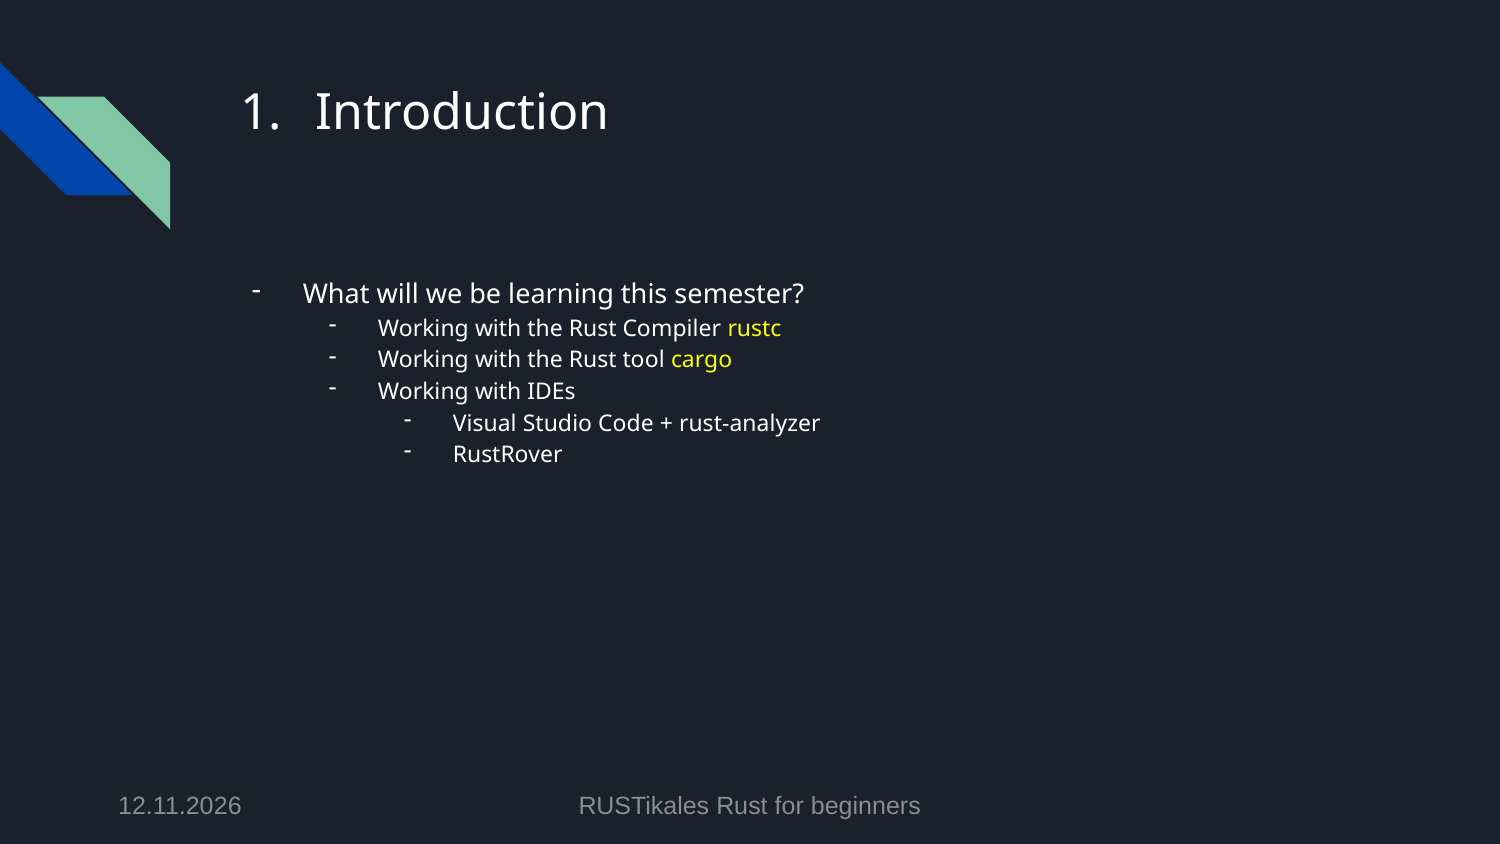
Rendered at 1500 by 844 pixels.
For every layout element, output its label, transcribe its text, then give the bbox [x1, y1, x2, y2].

title Introduction [212, 64, 1368, 215]
footer RUSTikales Rust for beginners [496, 782, 1004, 828]
list What will we be learning this semester? Working with the Rust Compiler rustc Working with the Rust tool cargo Working with IDEs Visual Studio Code + rust-analyzer RustRover [212, 257, 1439, 735]
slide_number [103, 782, 441, 828]
